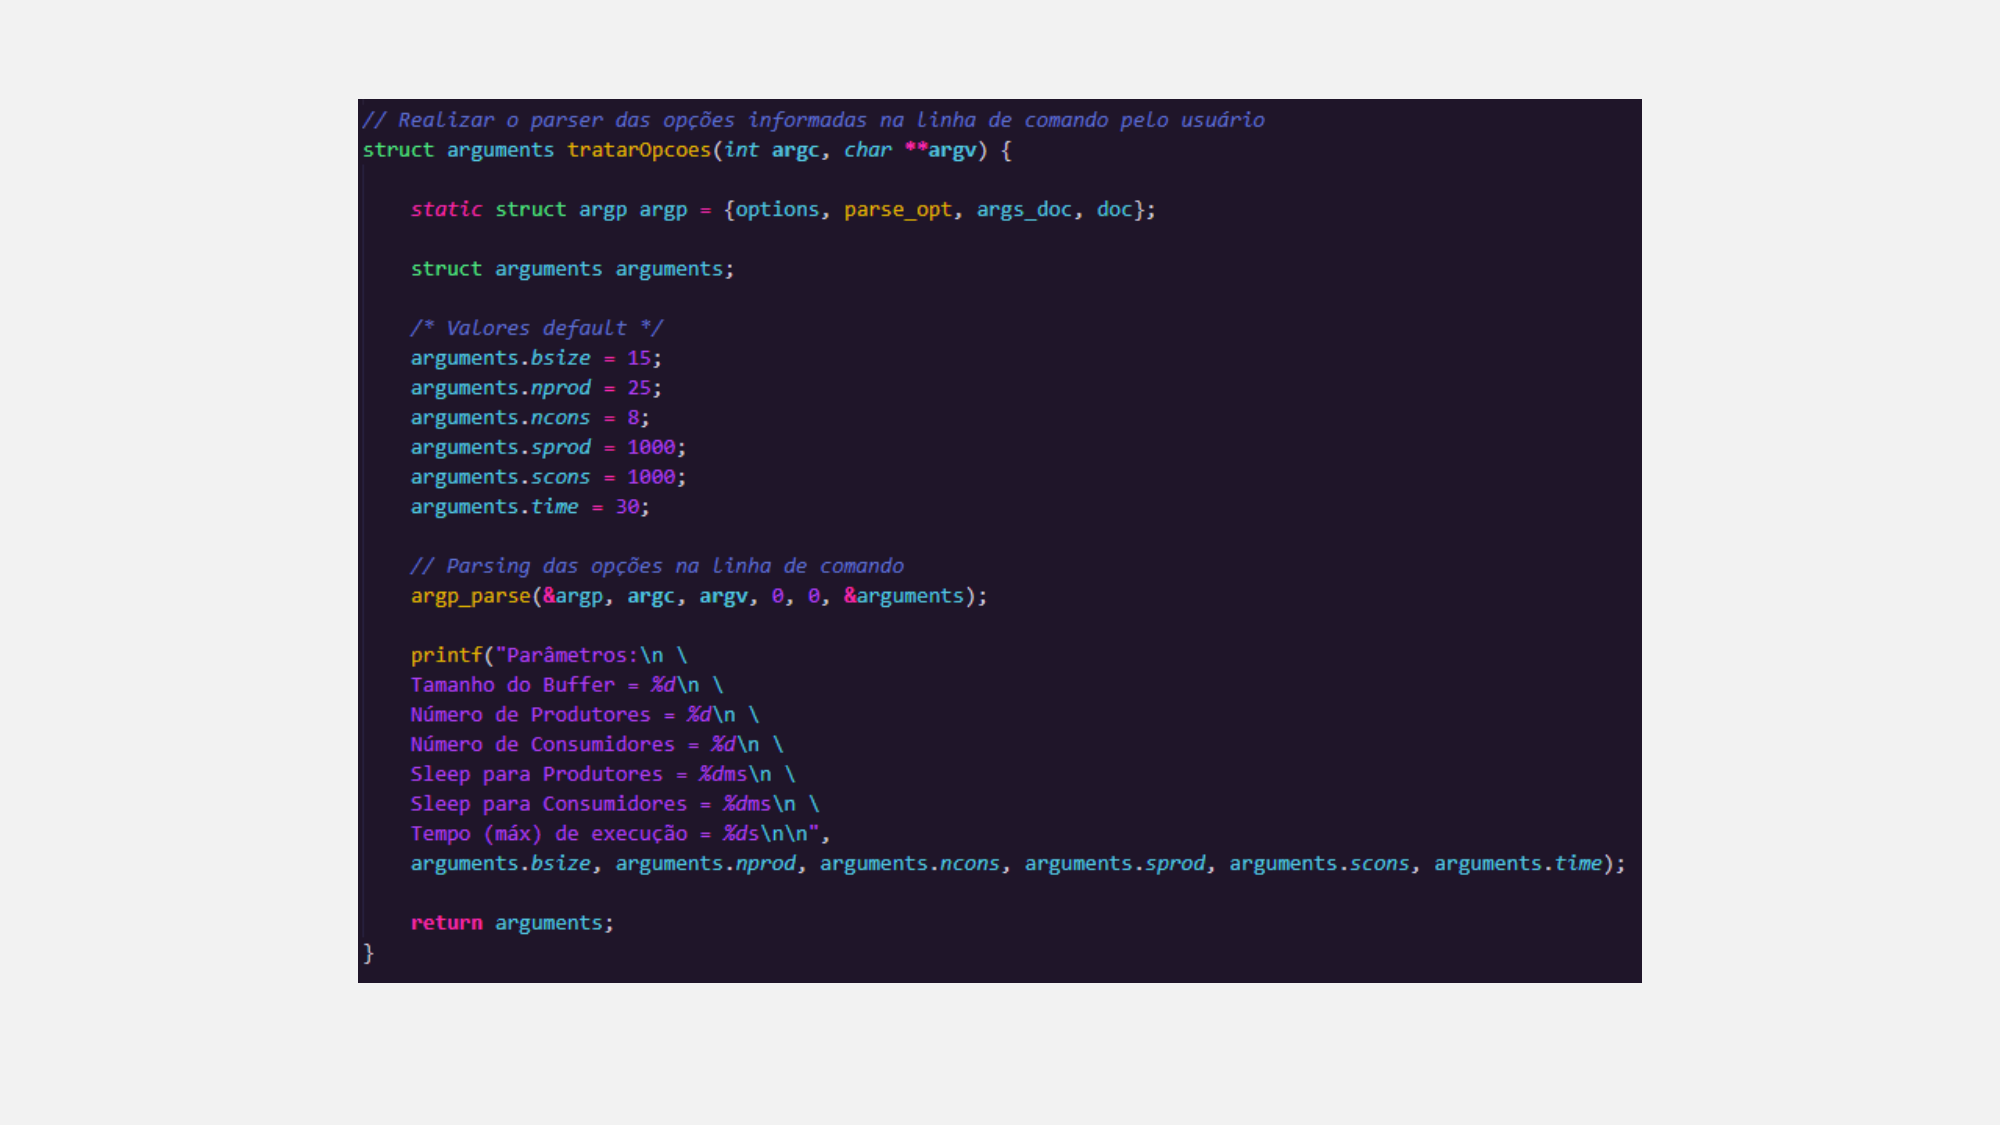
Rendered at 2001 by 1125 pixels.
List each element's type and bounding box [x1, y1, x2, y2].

picture [358, 99, 1642, 983]
